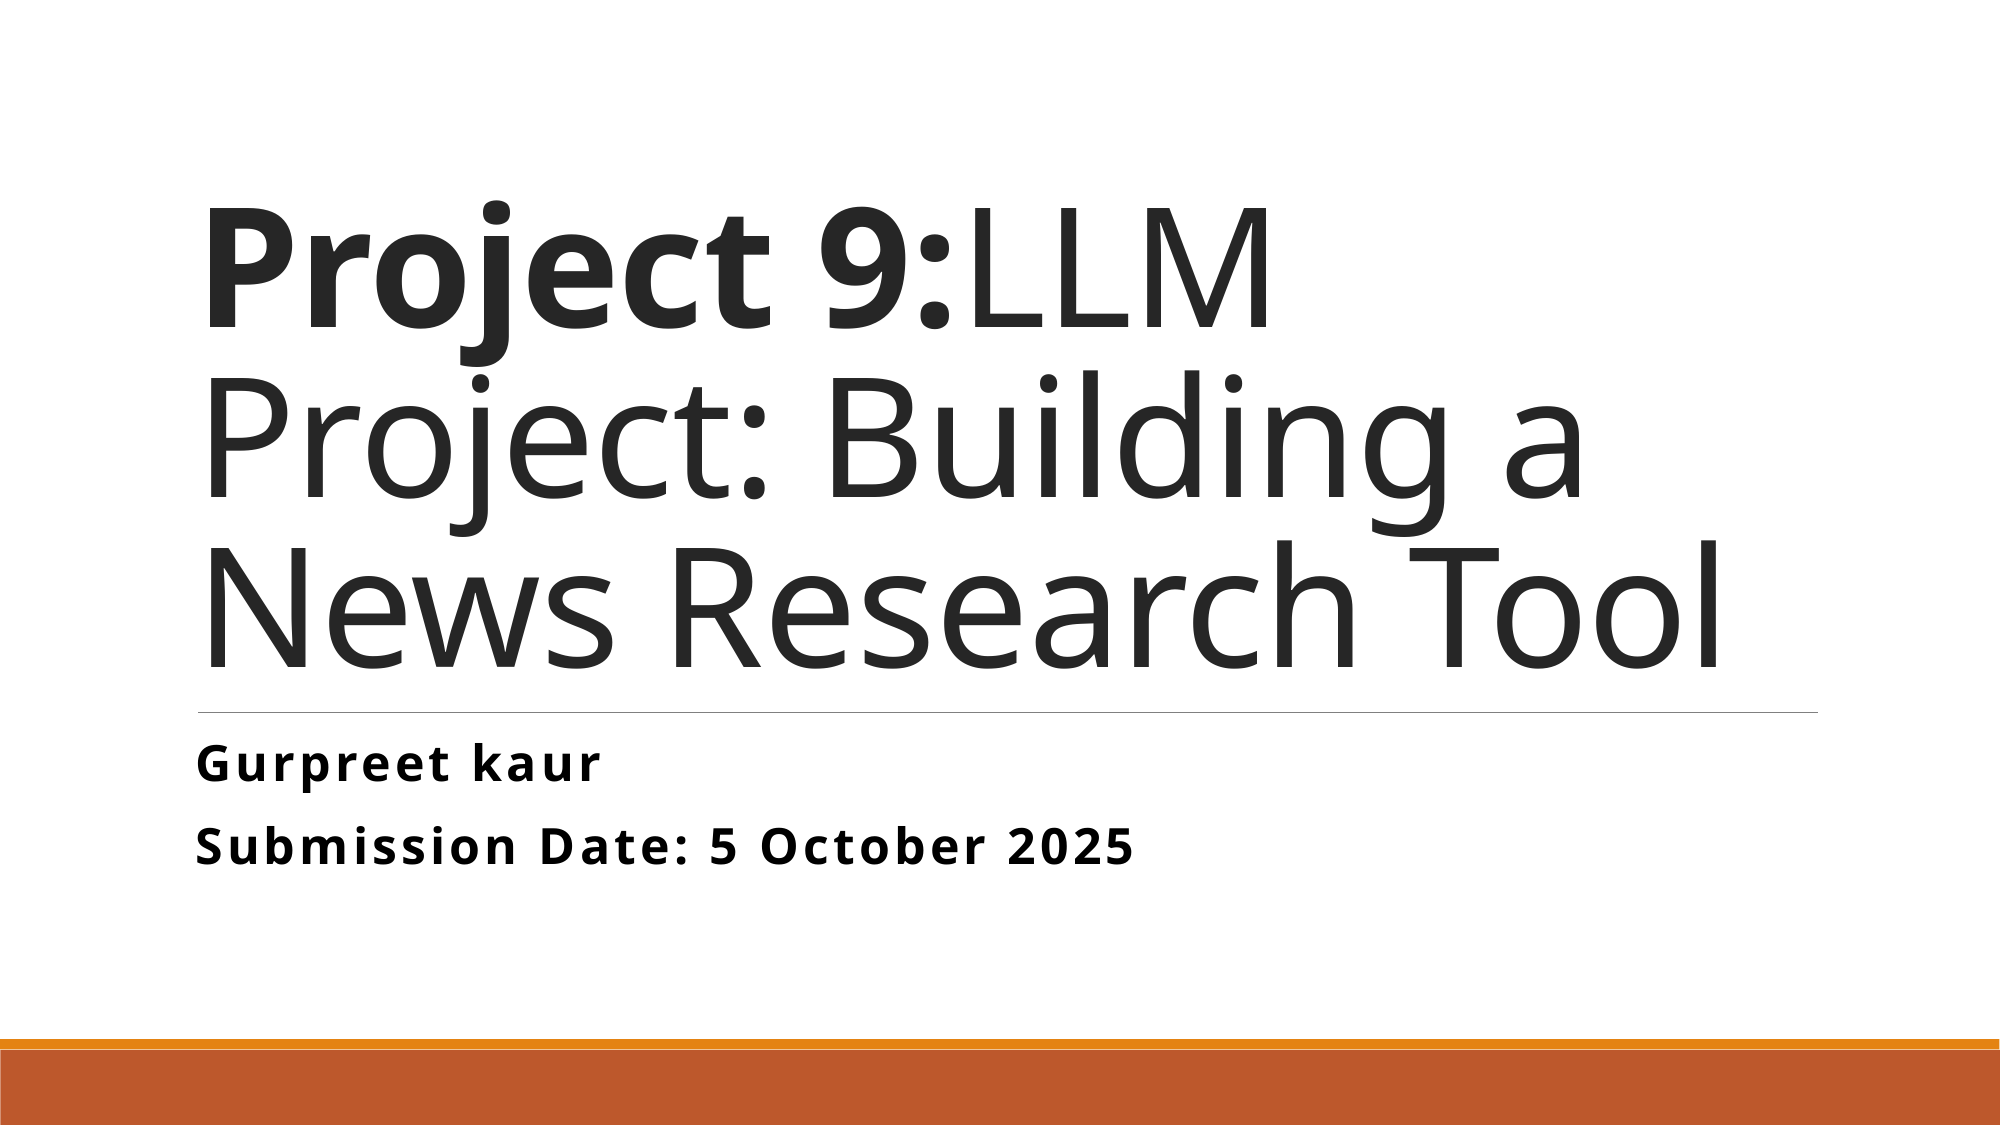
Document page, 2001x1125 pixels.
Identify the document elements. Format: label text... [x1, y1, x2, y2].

title Project 9:LLM Project: Building a News Research Tool [180, 124, 1830, 710]
subtitle Gurpreet kaur Submission Date: 5 October 2025 [180, 730, 1831, 919]
